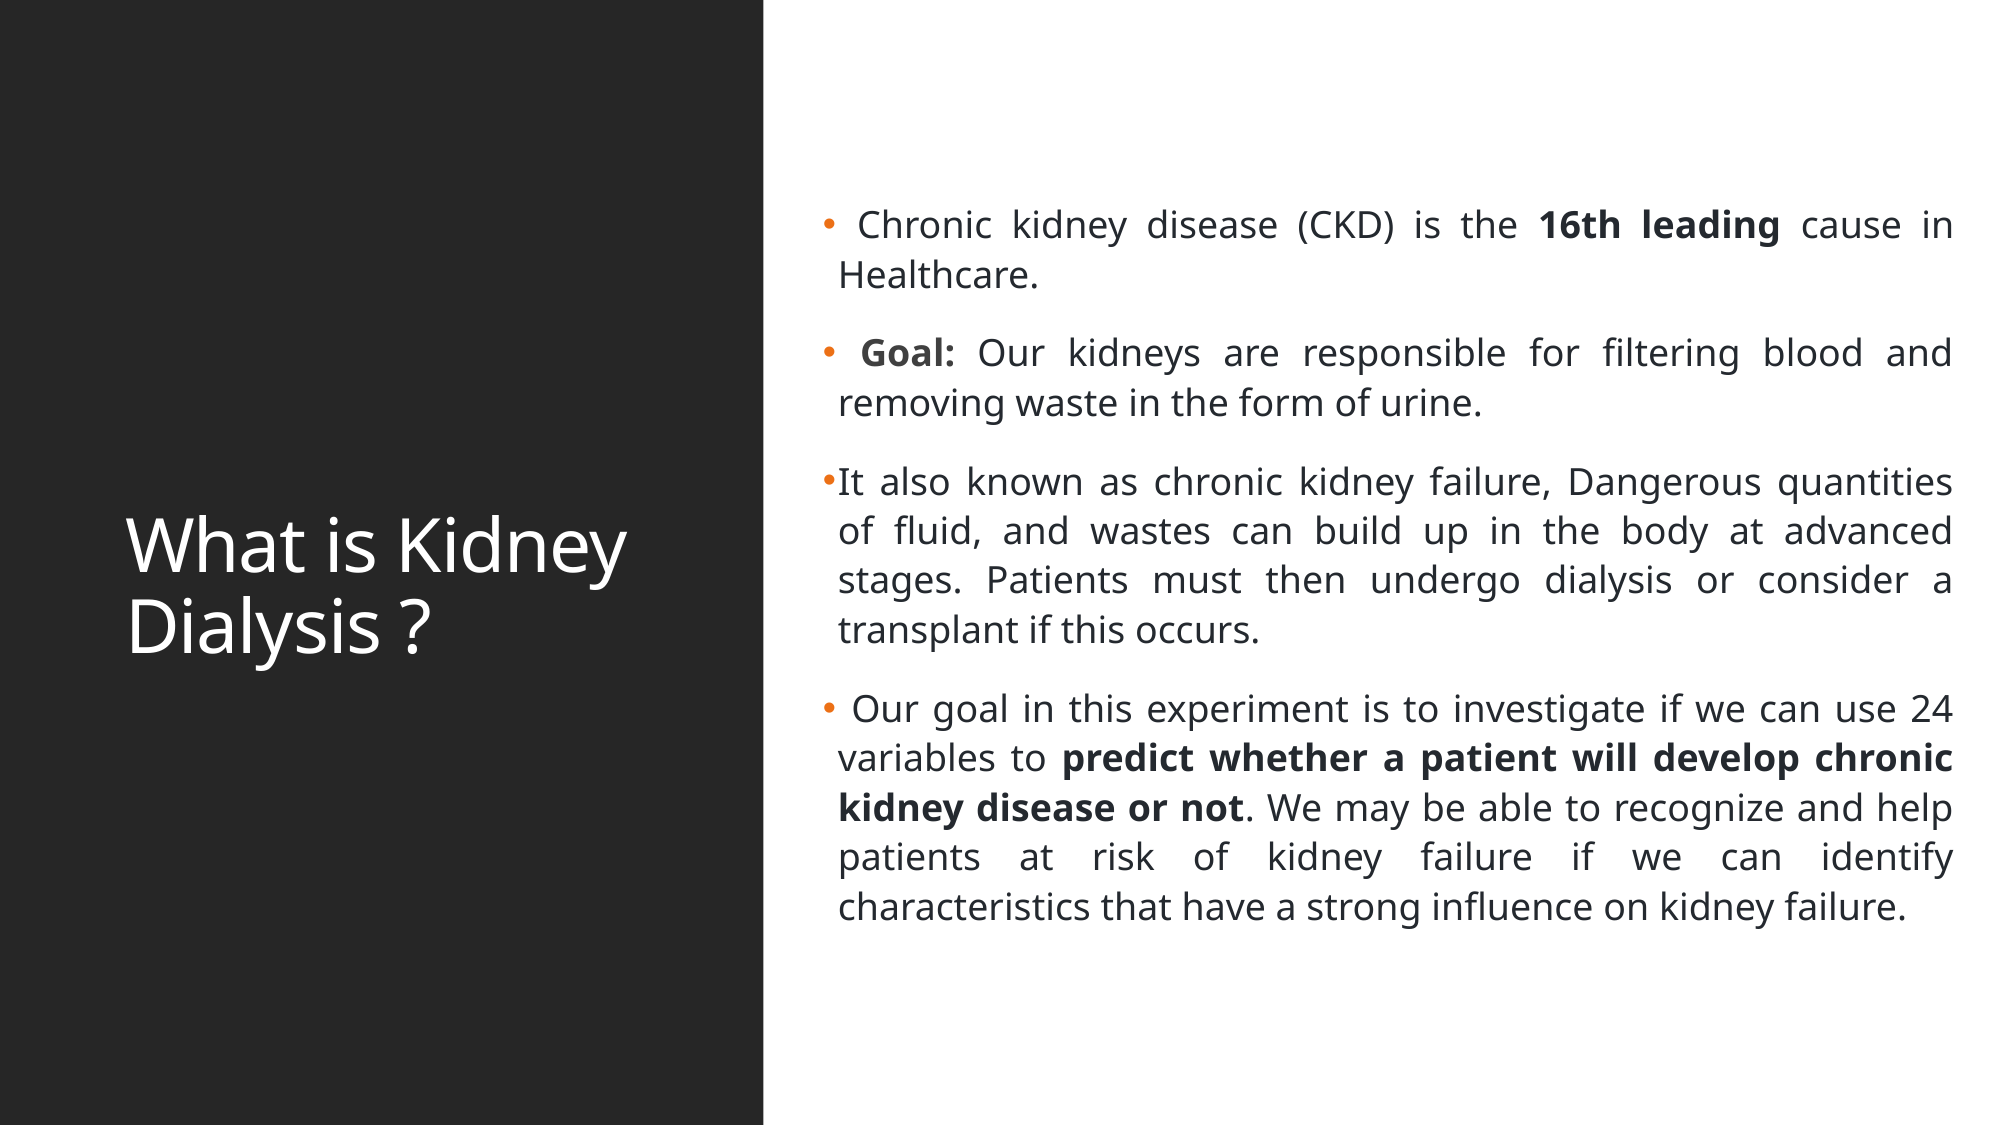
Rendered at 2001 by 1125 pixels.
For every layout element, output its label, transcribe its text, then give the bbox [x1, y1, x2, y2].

title What is Kidney Dialysis ? [109, 446, 687, 678]
list Chronic kidney disease (CKD) is the 16th leading cause in Healthcare. Goal: Our kidneys are responsible for filtering blood and removing waste in the form of urine. It also known as chronic kidney failure, Dangerous quantities of fluid, and wastes can build up in the body at advanced stages. Patients must then undergo dialysis or consider a transplant if this occurs. Our goal in this experiment is to investigate if we can use 24 variables to predict whether a patient will develop chronic kidney disease or not. We may be able to recognize and help patients at risk of kidney failure if we can identify characteristics that have a strong influence on kidney failure. [822, 90, 1955, 1034]
